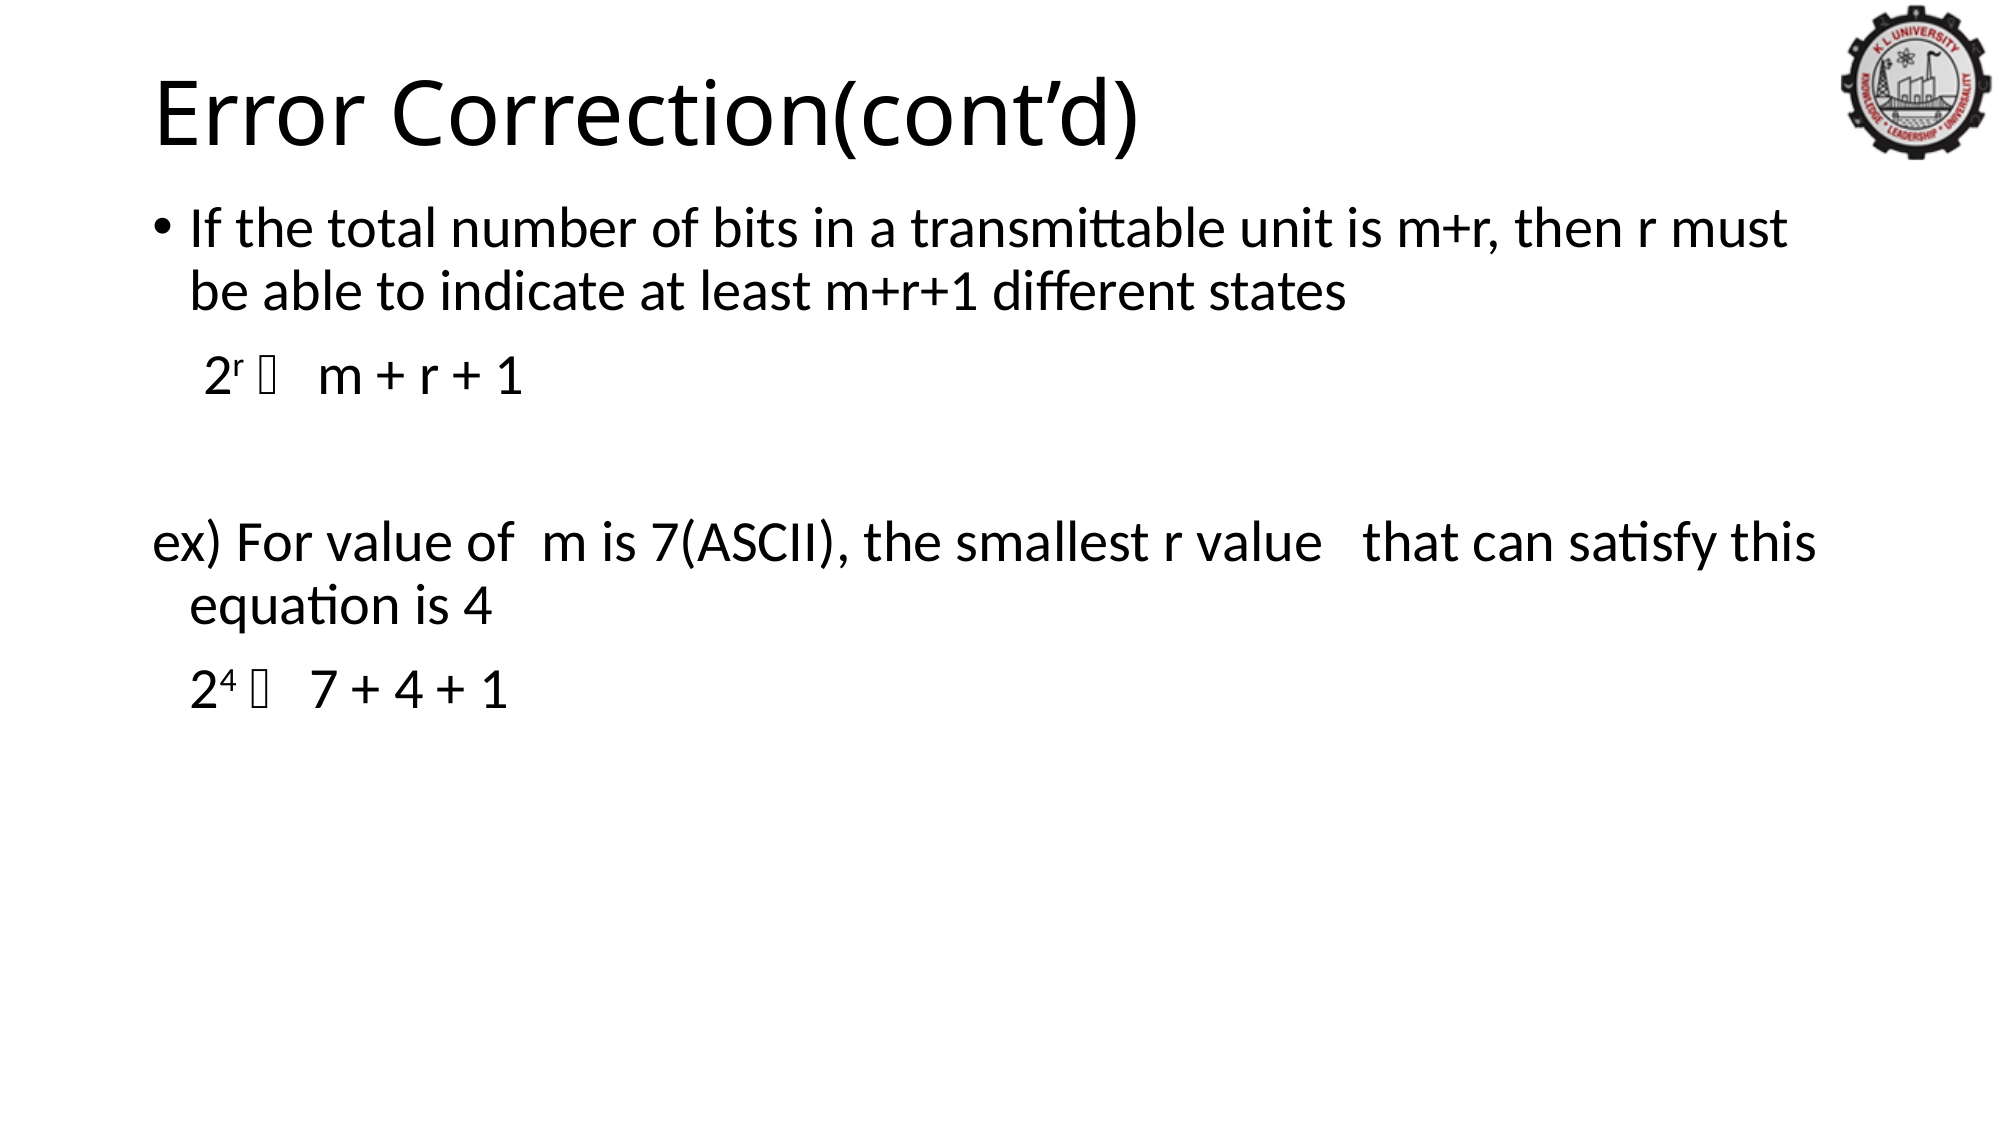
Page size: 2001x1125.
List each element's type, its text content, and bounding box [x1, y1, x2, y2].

list If the total number of bits in a transmittable unit is m+r, then r must be able to indicate at least m+r+1 different states 2r  m + r + 1 ex) For value of m is 7(ASCII), the smallest r value that can satisfy this equation is 4 24  7 + 4 + 1 [137, 189, 1863, 1014]
picture [1827, 0, 2000, 173]
title Error Correction(cont’d) [137, 59, 1863, 173]
